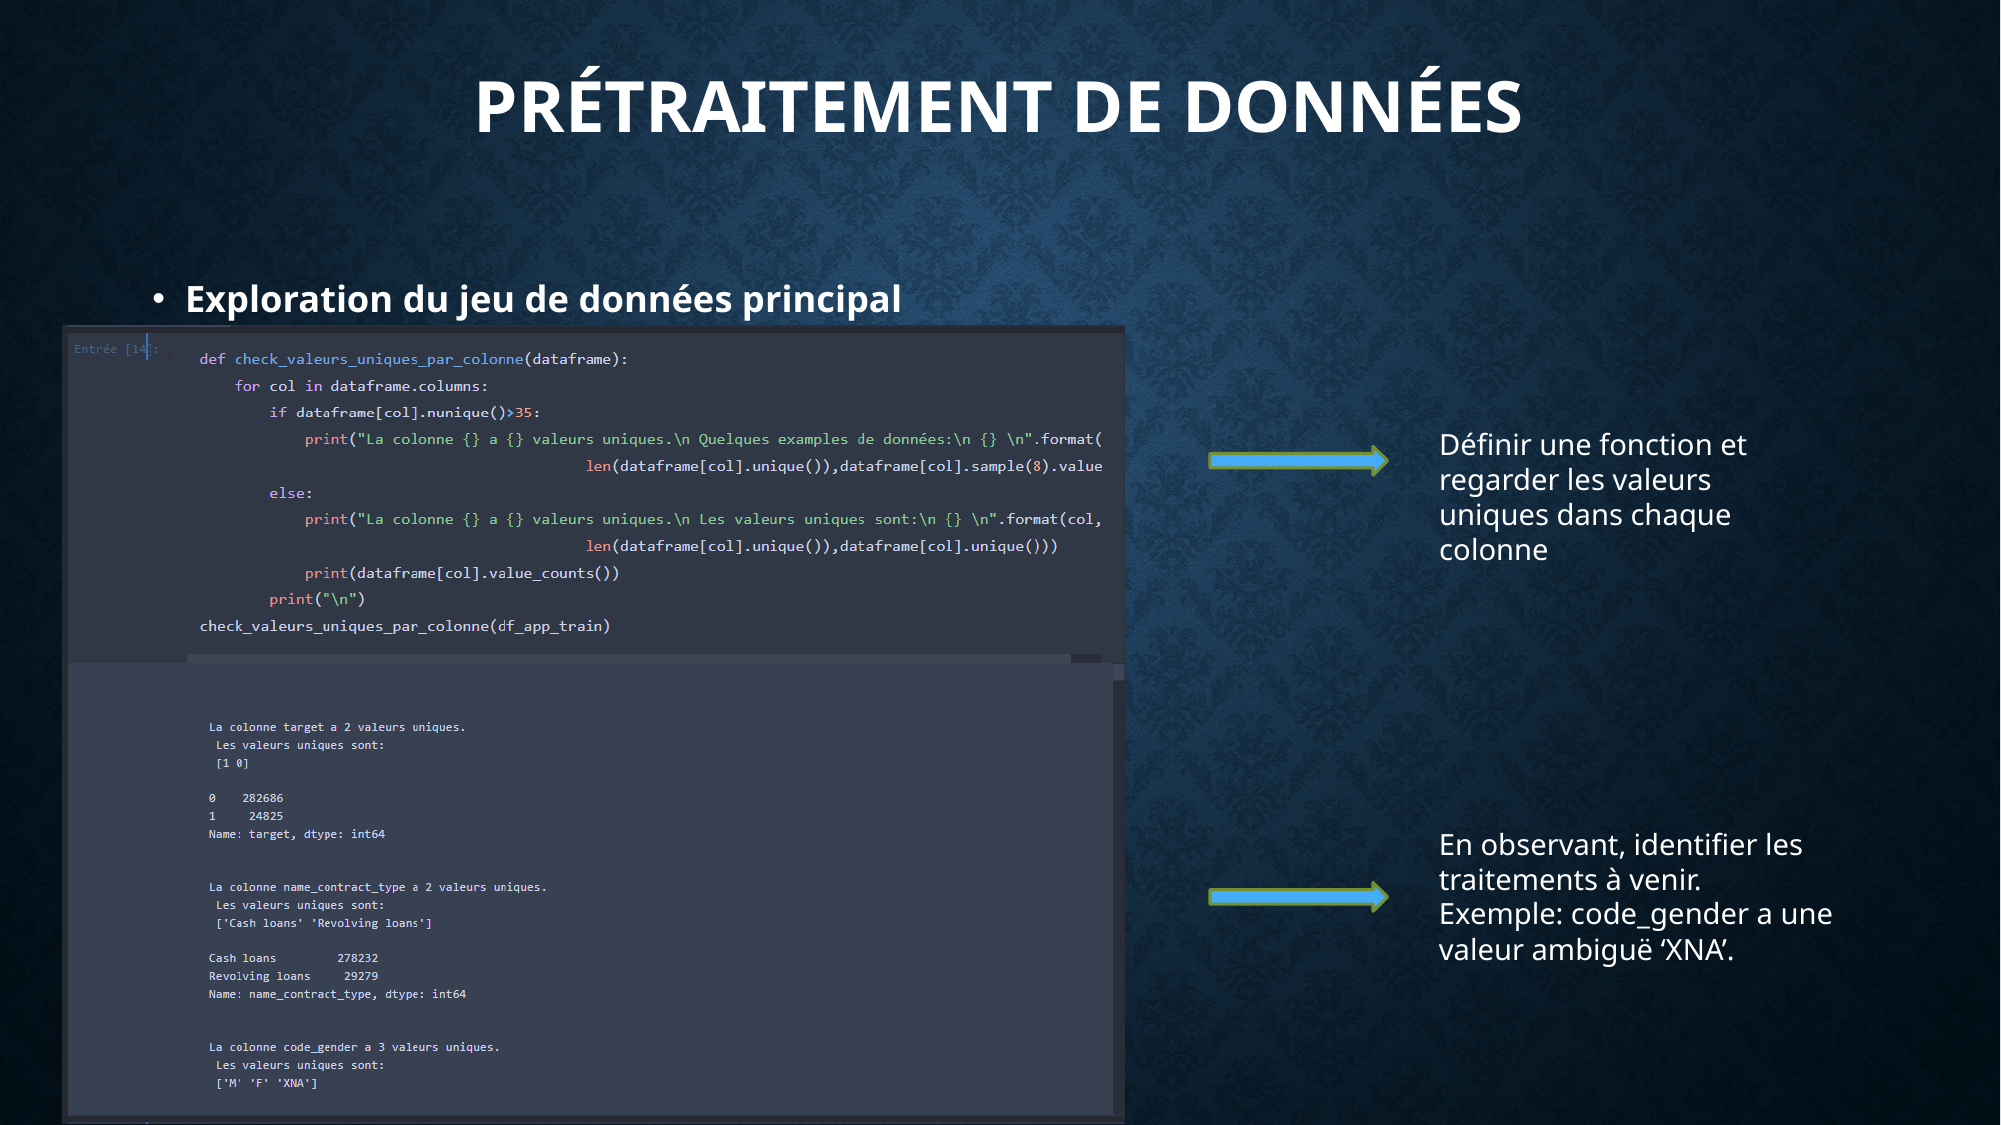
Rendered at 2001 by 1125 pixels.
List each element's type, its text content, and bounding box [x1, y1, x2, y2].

text_box Prétraitement de données [149, 0, 1849, 219]
text_box En observant, identifier les traitements à venir. Exemple: code_gender a une valeur ambiguë ‘XNA’. [1424, 818, 1888, 974]
text_box Exploration du jeu de données principal [137, 259, 1836, 327]
text_box Définir une fonction et regarder les valeurs uniques dans chaque colonne [1424, 419, 1801, 574]
text_box [1208, 444, 1389, 477]
text_box [1208, 881, 1389, 913]
picture [62, 325, 1126, 1125]
